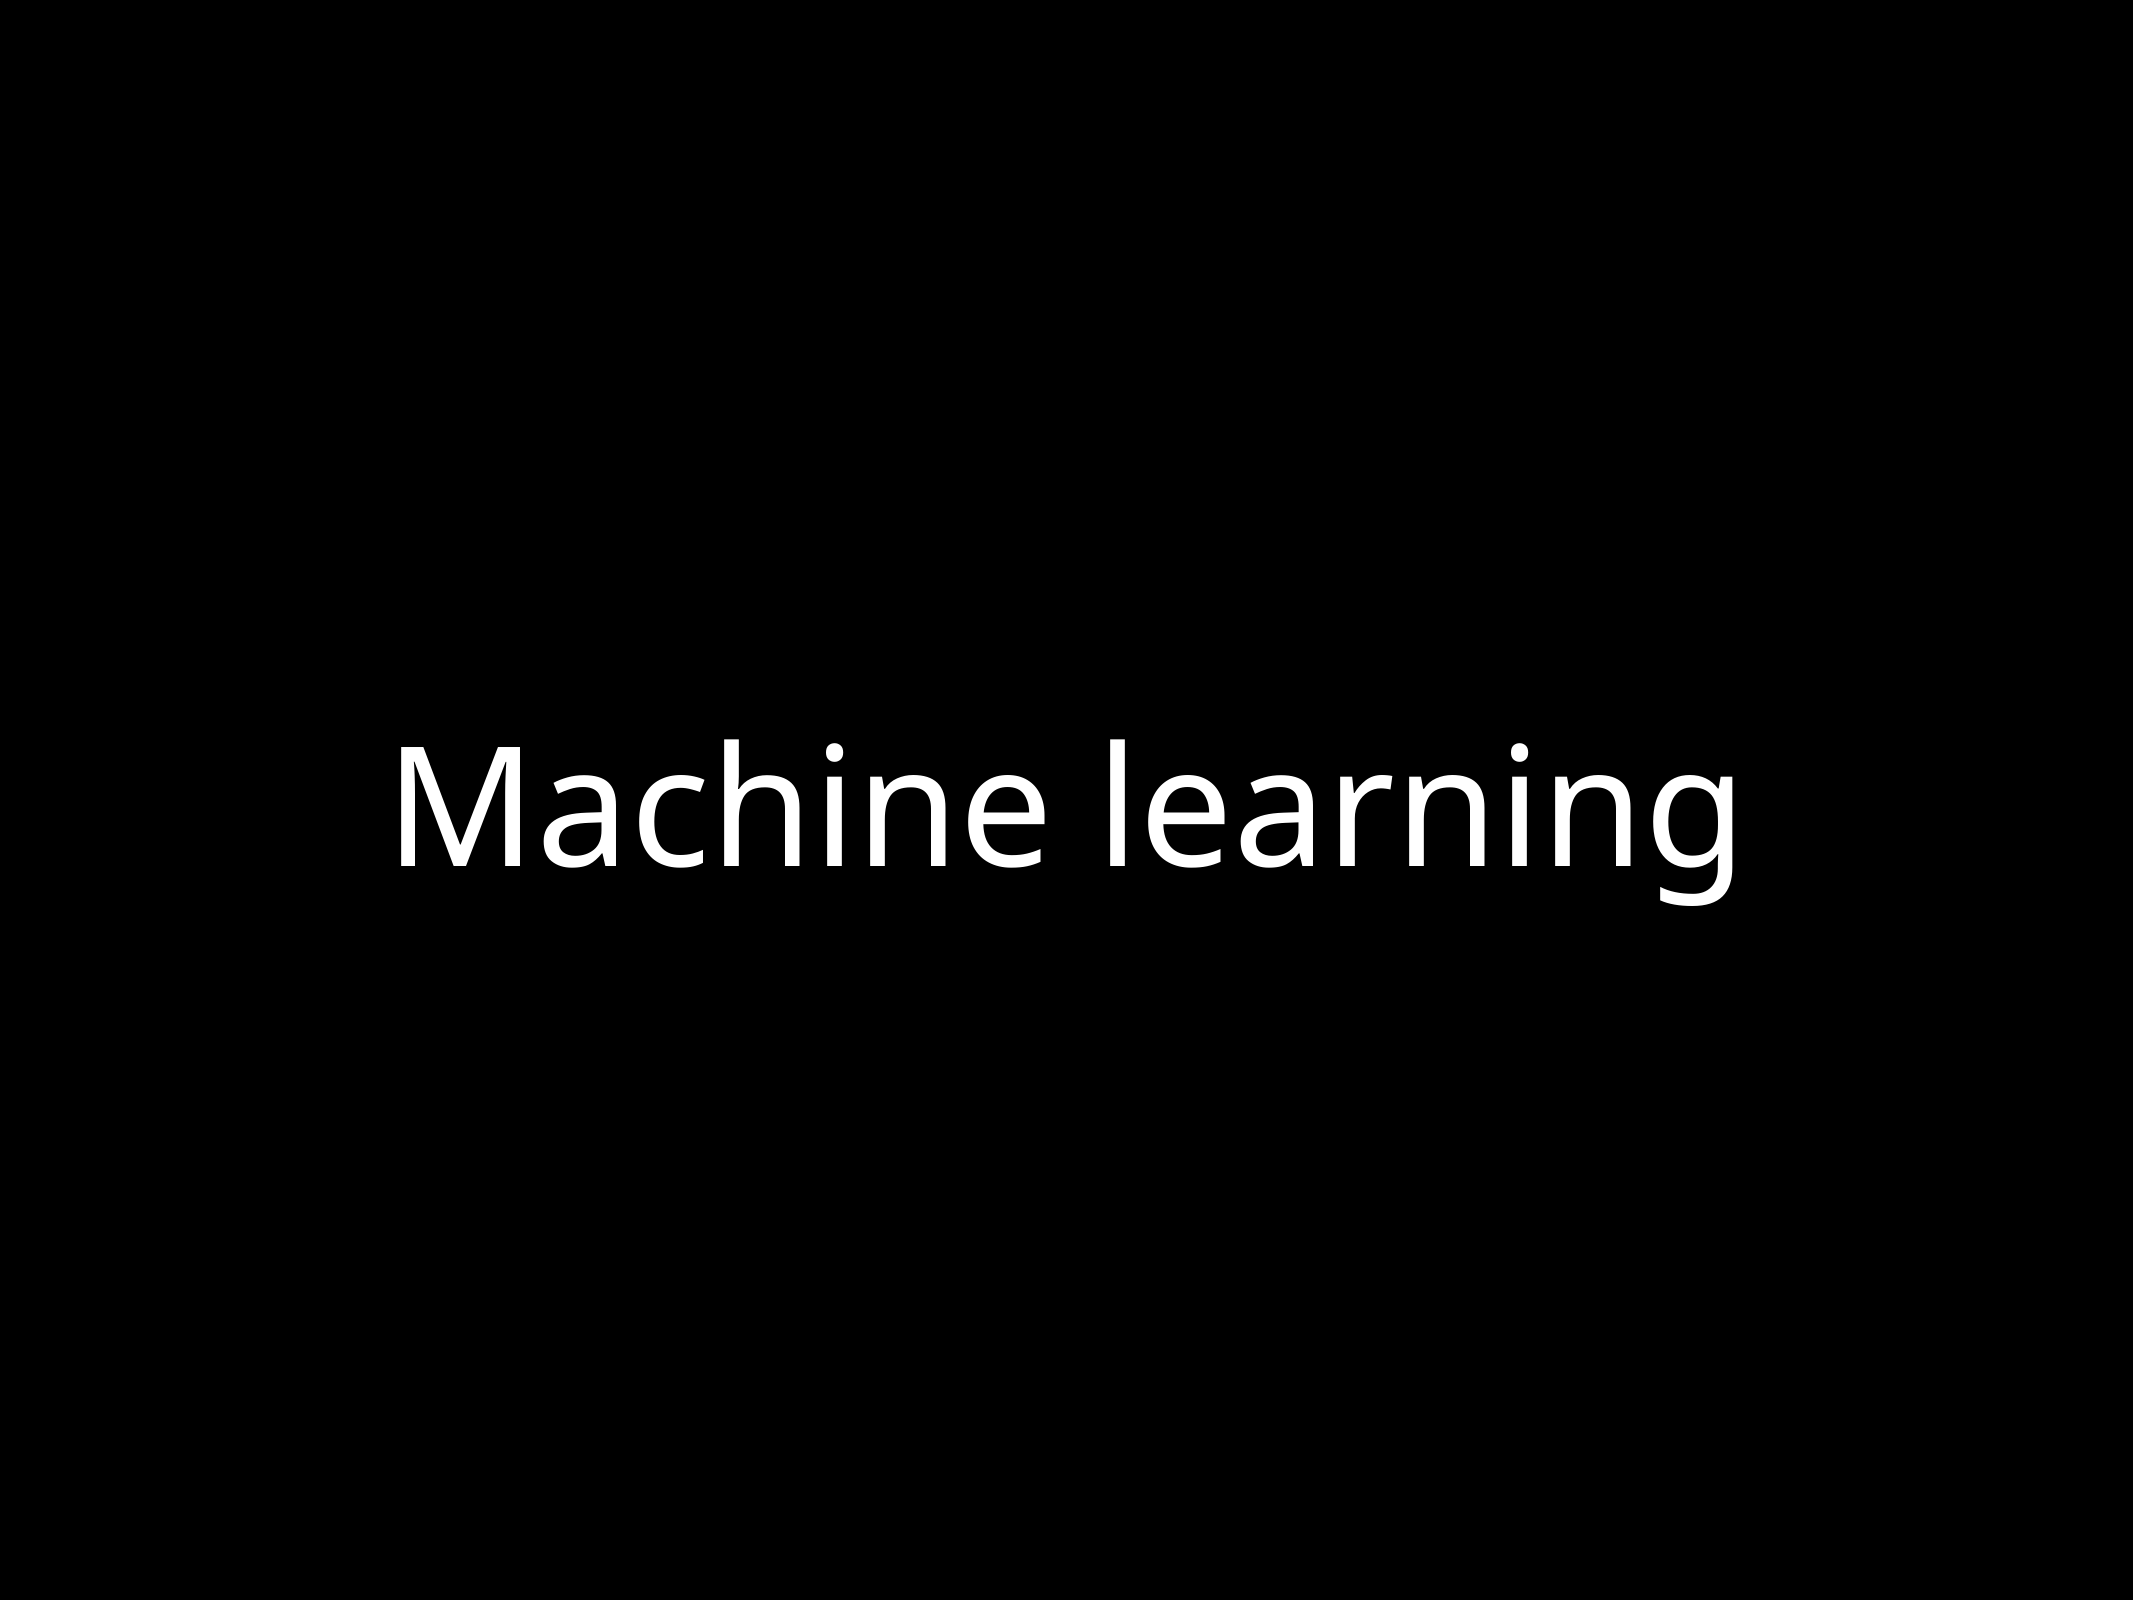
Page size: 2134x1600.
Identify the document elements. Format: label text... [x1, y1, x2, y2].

title Machine learning [207, 528, 1926, 1072]
